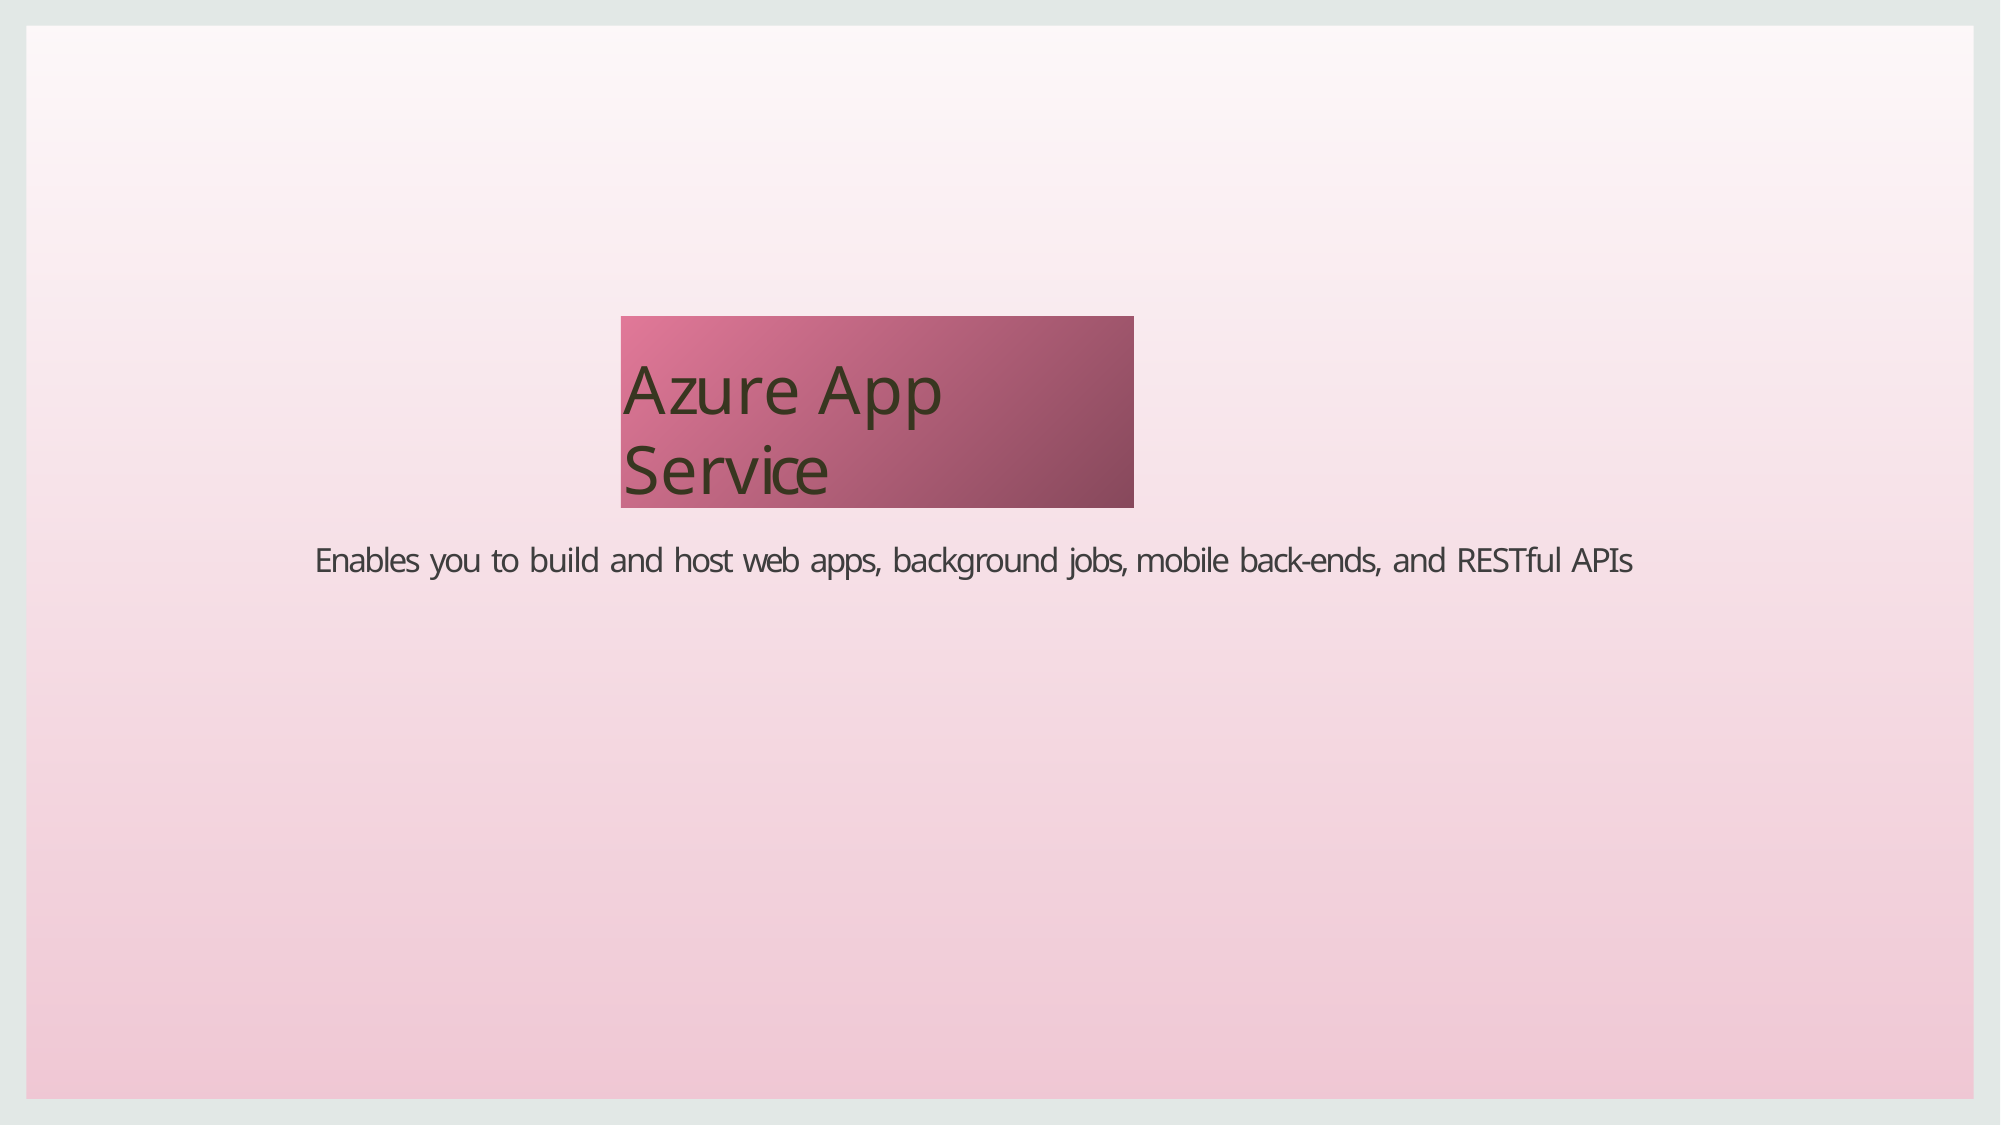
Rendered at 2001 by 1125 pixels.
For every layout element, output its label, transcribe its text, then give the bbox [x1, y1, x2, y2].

text_box Enables you to build and host web apps, background jobs, mobile back-ends, and RESTful APIs [311, 536, 1688, 580]
title Azure App Service [620, 316, 1134, 508]
